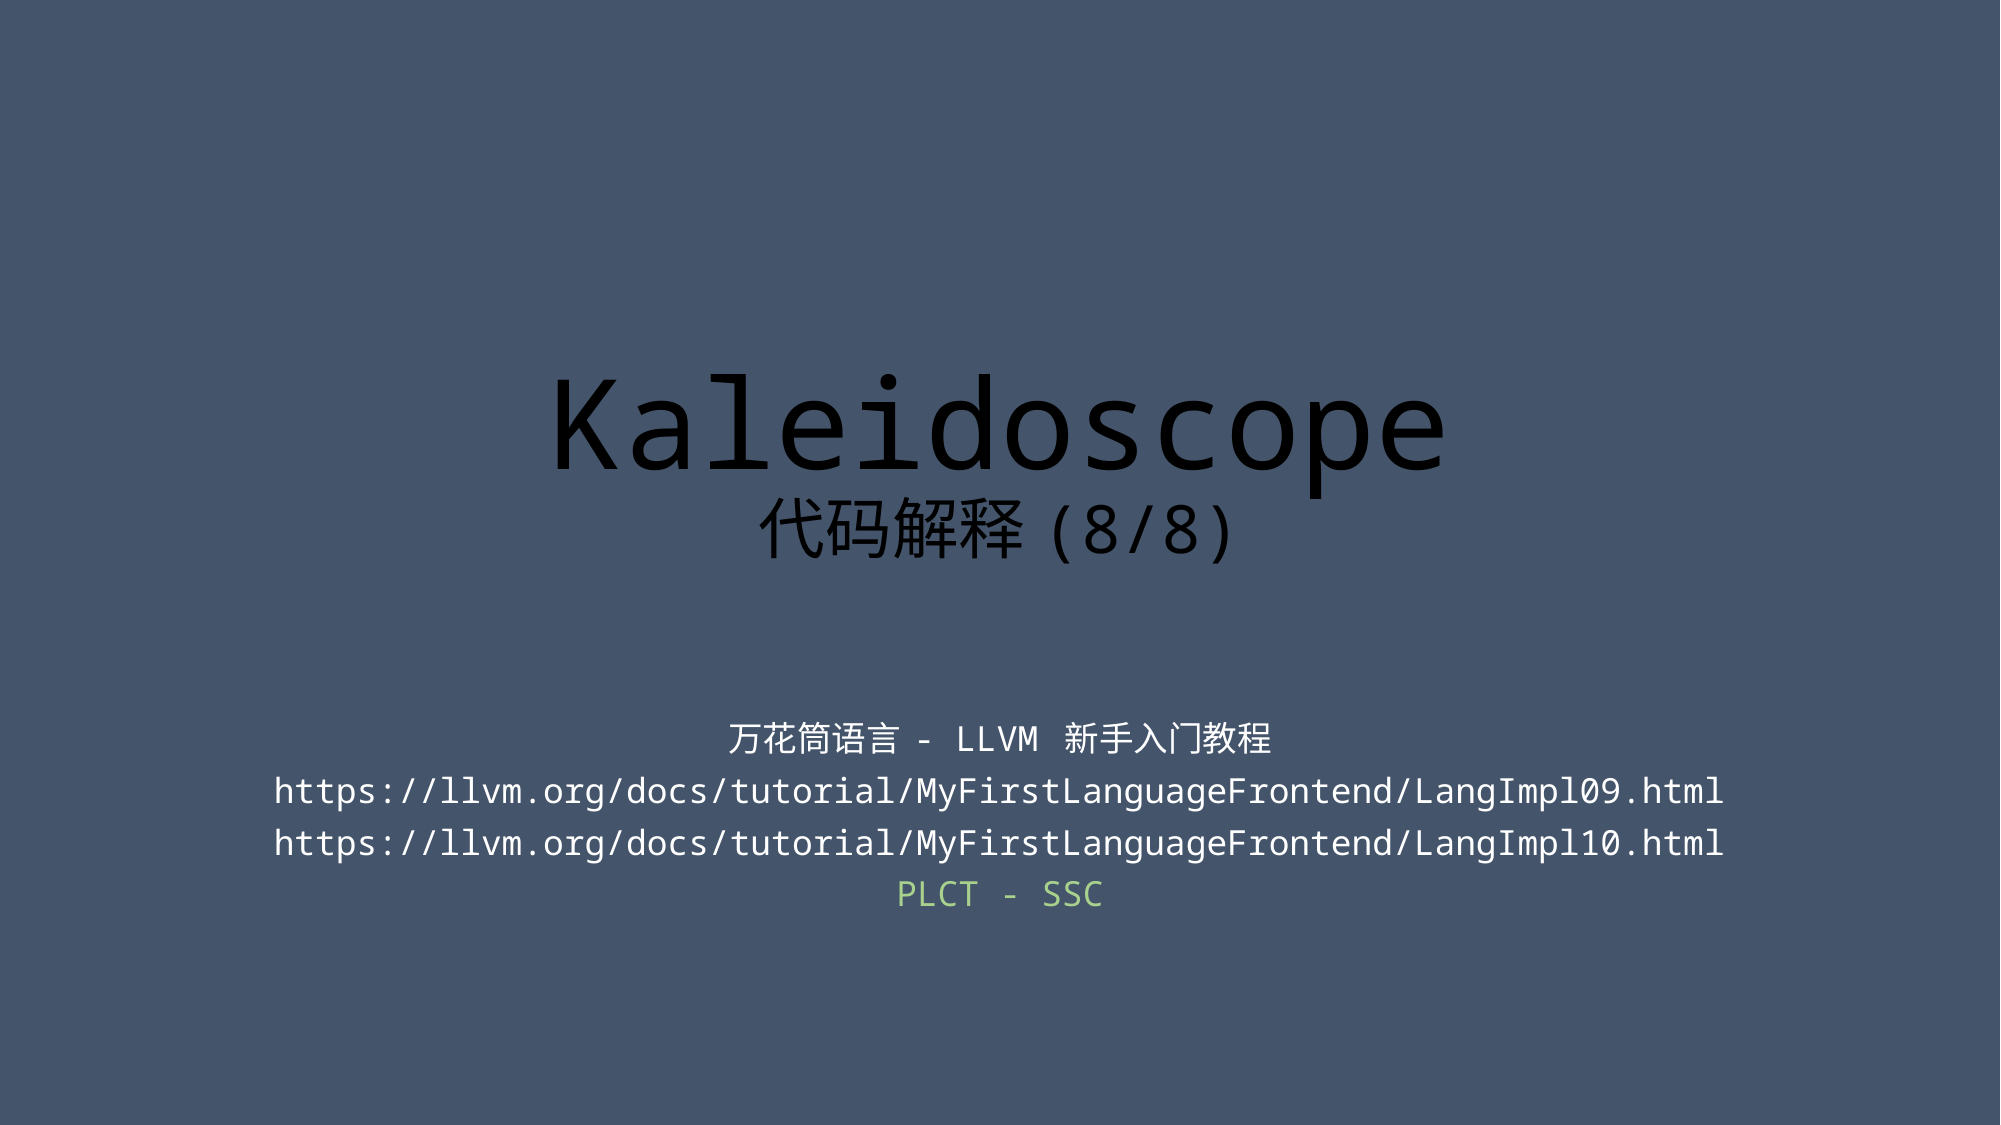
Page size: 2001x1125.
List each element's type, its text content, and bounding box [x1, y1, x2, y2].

title Kaleidoscope 代码解释(8/8) [249, 184, 1750, 576]
subtitle 万花筒语言 - LLVM 新手入门教程 https://llvm.org/docs/tutorial/MyFirstLanguageFrontend/LangImpl09.html https://llvm.org/docs/tutorial/MyFirstLanguageFrontend/LangImpl10.html PLCT - SSC [249, 714, 1750, 941]
